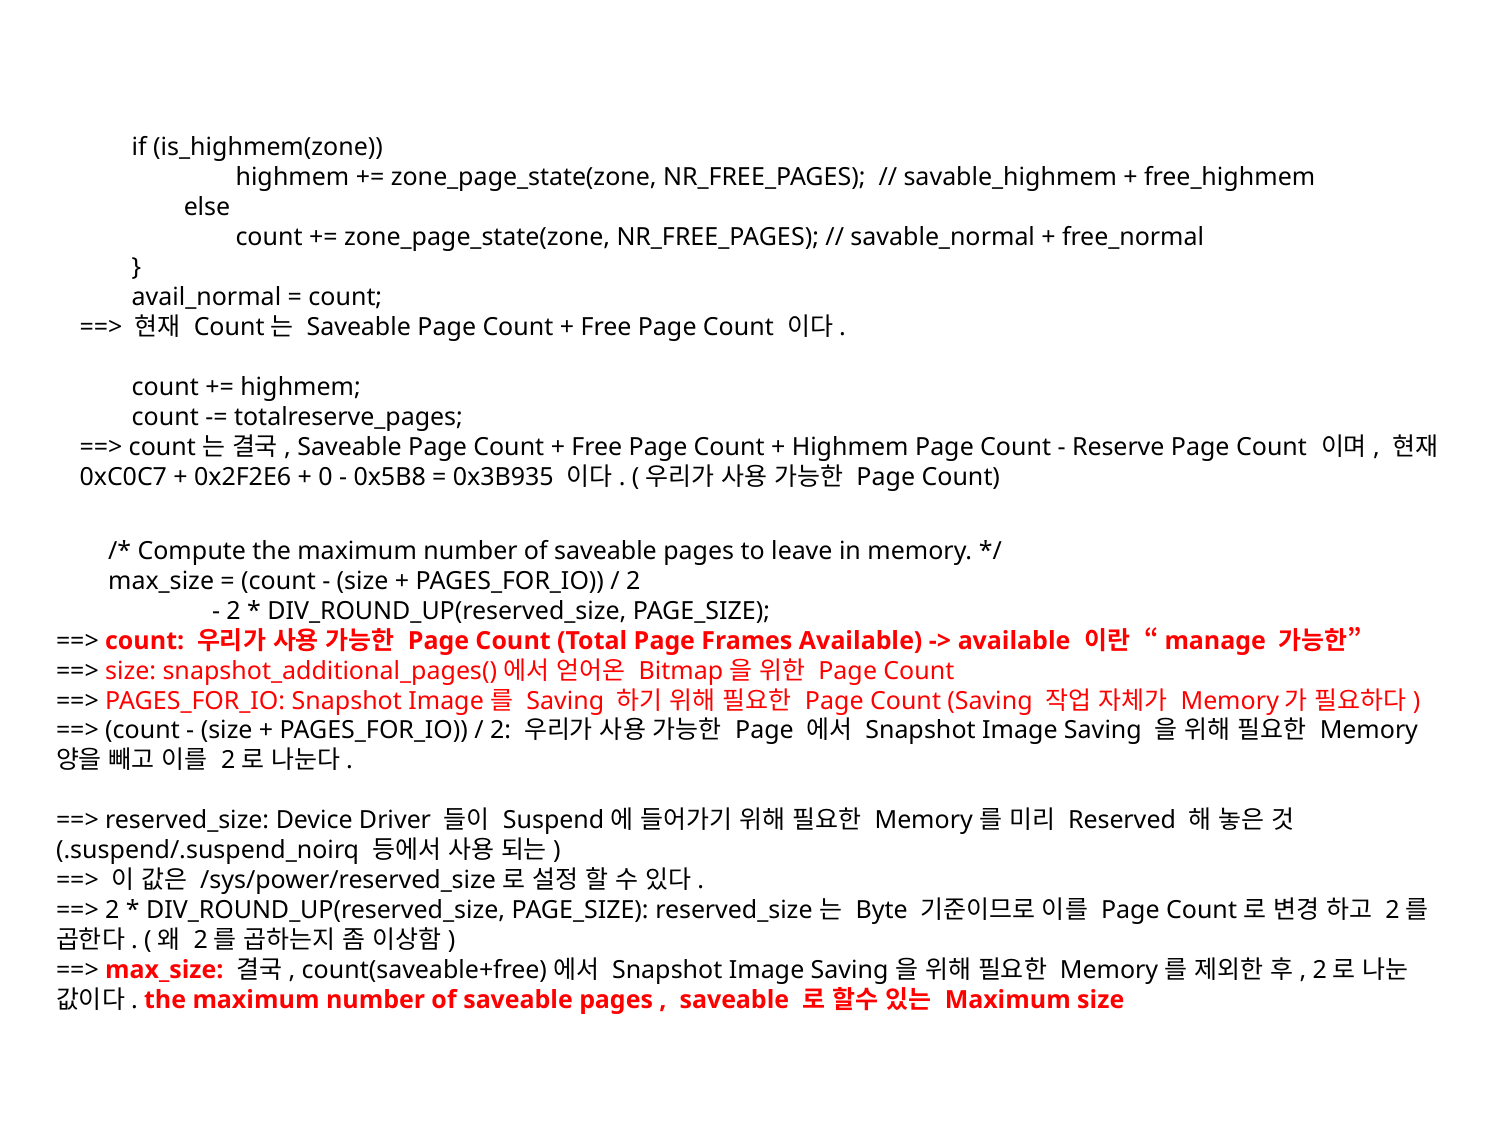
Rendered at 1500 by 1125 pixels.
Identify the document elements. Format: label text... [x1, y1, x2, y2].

text_box if (is_highmem(zone)) highmem += zone_page_state(zone, NR_FREE_PAGES); // savable_highmem + free_highmem else count += zone_page_state(zone, NR_FREE_PAGES); // savable_normal + free_normal } avail_normal = count; ==> 현재 Count는 Saveable Page Count + Free Page Count 이다. count += highmem; count -= totalreserve_pages; ==> count는 결국, Saveable Page Count + Free Page Count + Highmem Page Count - Reserve Page Count 이며, 현재 0xC0C7 + 0x2F2E6 + 0 - 0x5B8 = 0x3B935 이다. (우리가 사용 가능한 Page Count) [64, 123, 1459, 498]
text_box /* Compute the maximum number of saveable pages to leave in memory. */ max_size = (count - (size + PAGES_FOR_IO)) / 2 - 2 * DIV_ROUND_UP(reserved_size, PAGE_SIZE); ==> count: 우리가 사용 가능한 Page Count (Total Page Frames Available) -> available 이란 “manage 가능한” ==> size: snapshot_additional_pages()에서 얻어온 Bitmap을 위한 Page Count ==> PAGES_FOR_IO: Snapshot Image를 Saving 하기 위해 필요한 Page Count (Saving 작업 자체가 Memory가 필요하다) ==> (count - (size + PAGES_FOR_IO)) / 2: 우리가 사용 가능한 Page 에서 Snapshot Image Saving 을 위해 필요한 Memory 양을 빼고 이를 2로 나눈다. ==> reserved_size: Device Driver 들이 Suspend에 들어가기 위해 필요한 Memory를 미리 Reserved 해 놓은 것 (.suspend/.suspend_noirq 등에서 사용 되는) ==> 이 값은 /sys/power/reserved_size로 설정 할 수 있다. ==> 2 * DIV_ROUND_UP(reserved_size, PAGE_SIZE): reserved_size는 Byte 기준이므로 이를 Page Count로 변경 하고 2를 곱한다. (왜 2를 곱하는지 좀 이상함) ==> max_size: 결국, count(saveable+free)에서 Snapshot Image Saving을 위해 필요한 Memory를 제외한 후, 2로 나눈 값이다. the maximum number of saveable pages , saveable 로 할수 있는 Maximum size [41, 527, 1459, 1021]
